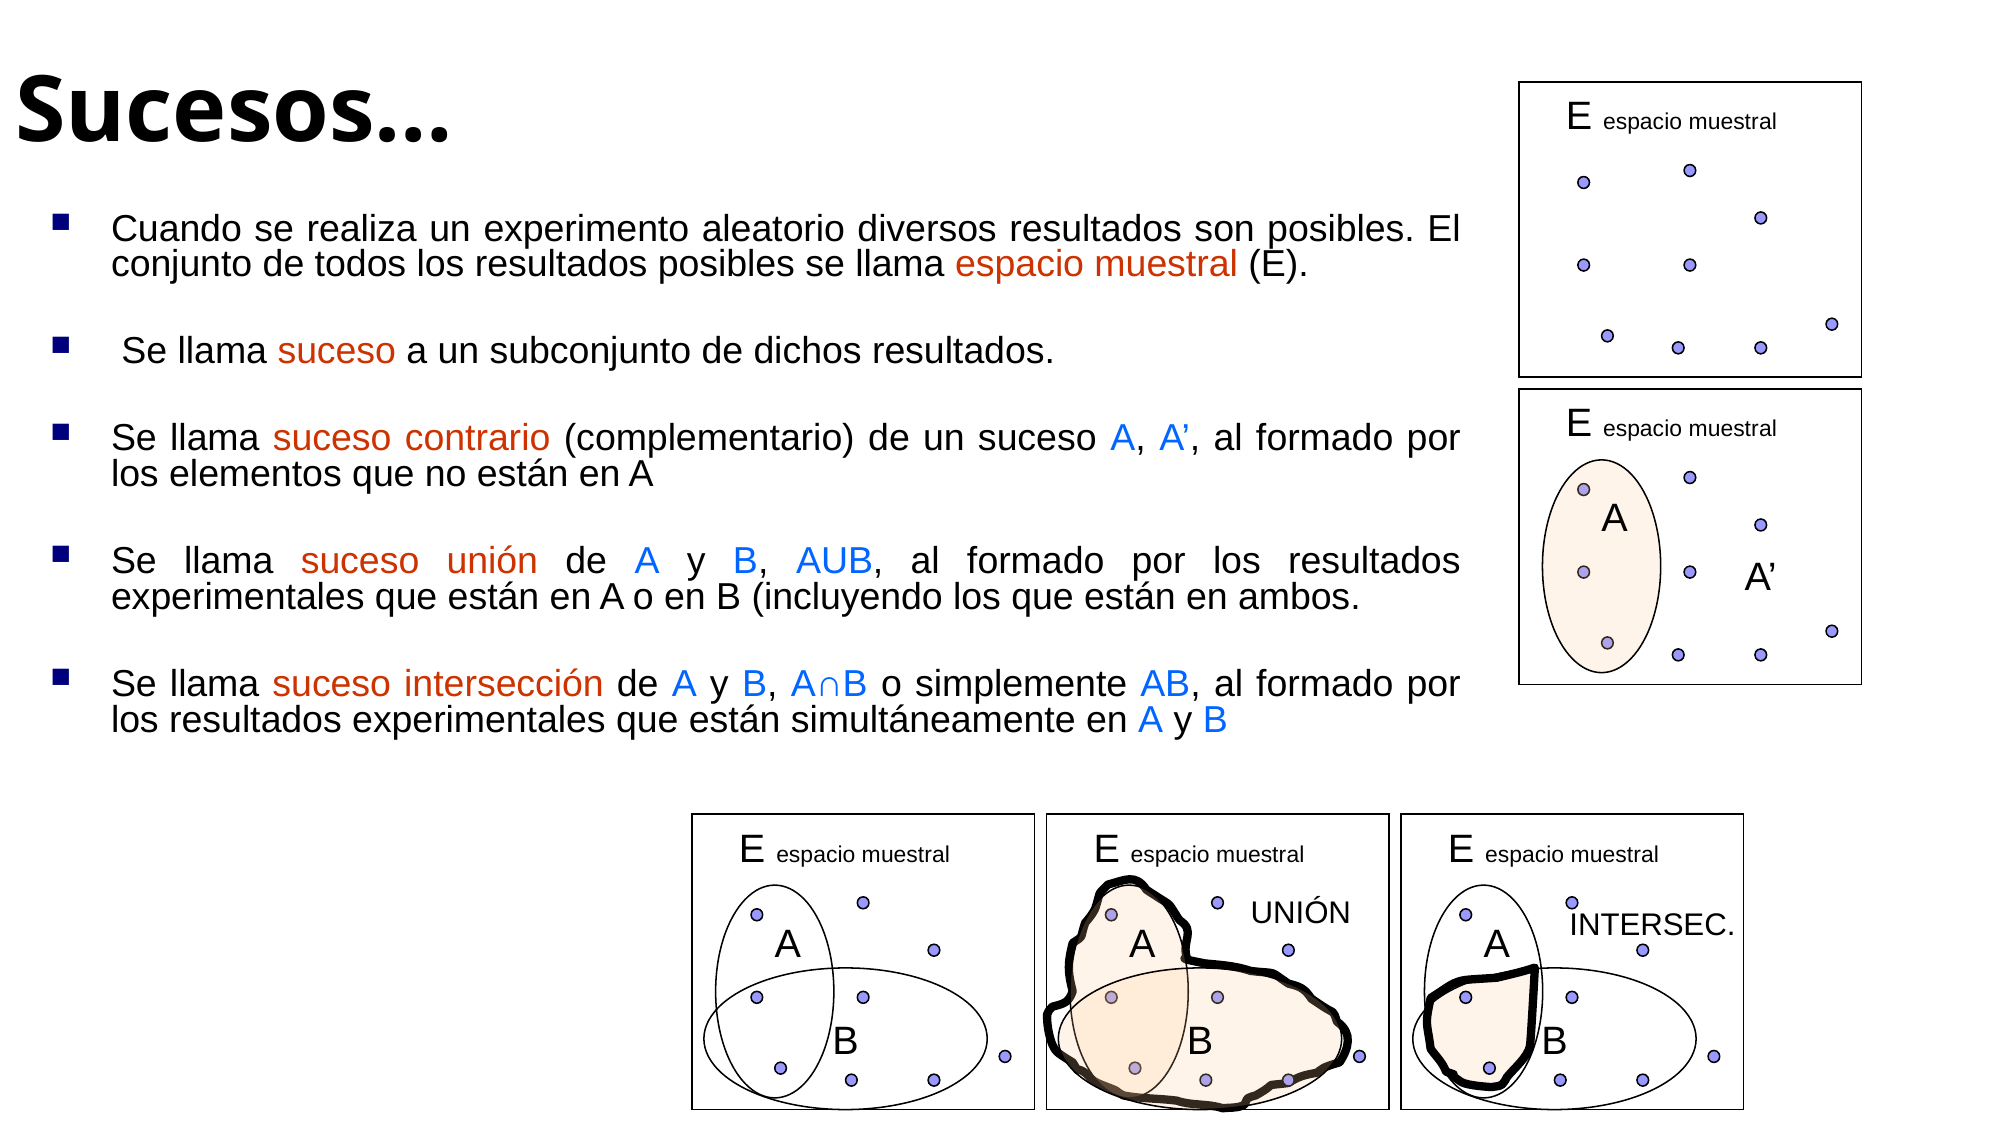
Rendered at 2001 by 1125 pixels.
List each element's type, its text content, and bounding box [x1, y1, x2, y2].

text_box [1518, 81, 1862, 378]
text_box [1400, 814, 1752, 1110]
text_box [1046, 814, 1390, 1110]
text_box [691, 814, 1035, 1110]
text_box Cuando se realiza un experimento aleatorio diversos resultados son posibles. El conjunto de todos los resultados posibles se llama espacio muestral (E). Se llama suceso a un subconjunto de dichos resultados. Se llama suceso contrario (complementario) de un suceso A, A’, al formado por los elementos que no están en A Se llama suceso unión de A y B, AUB, al formado por los resultados experimentales que están en A o en B (incluyendo los que están en ambos. Se llama suceso intersección de A y B, A∩B o simplemente AB, al formado por los resultados experimentales que están simultáneamente en A y B [34, 204, 1477, 796]
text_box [1518, 388, 1862, 685]
title Sucesos… [0, 3, 1725, 221]
